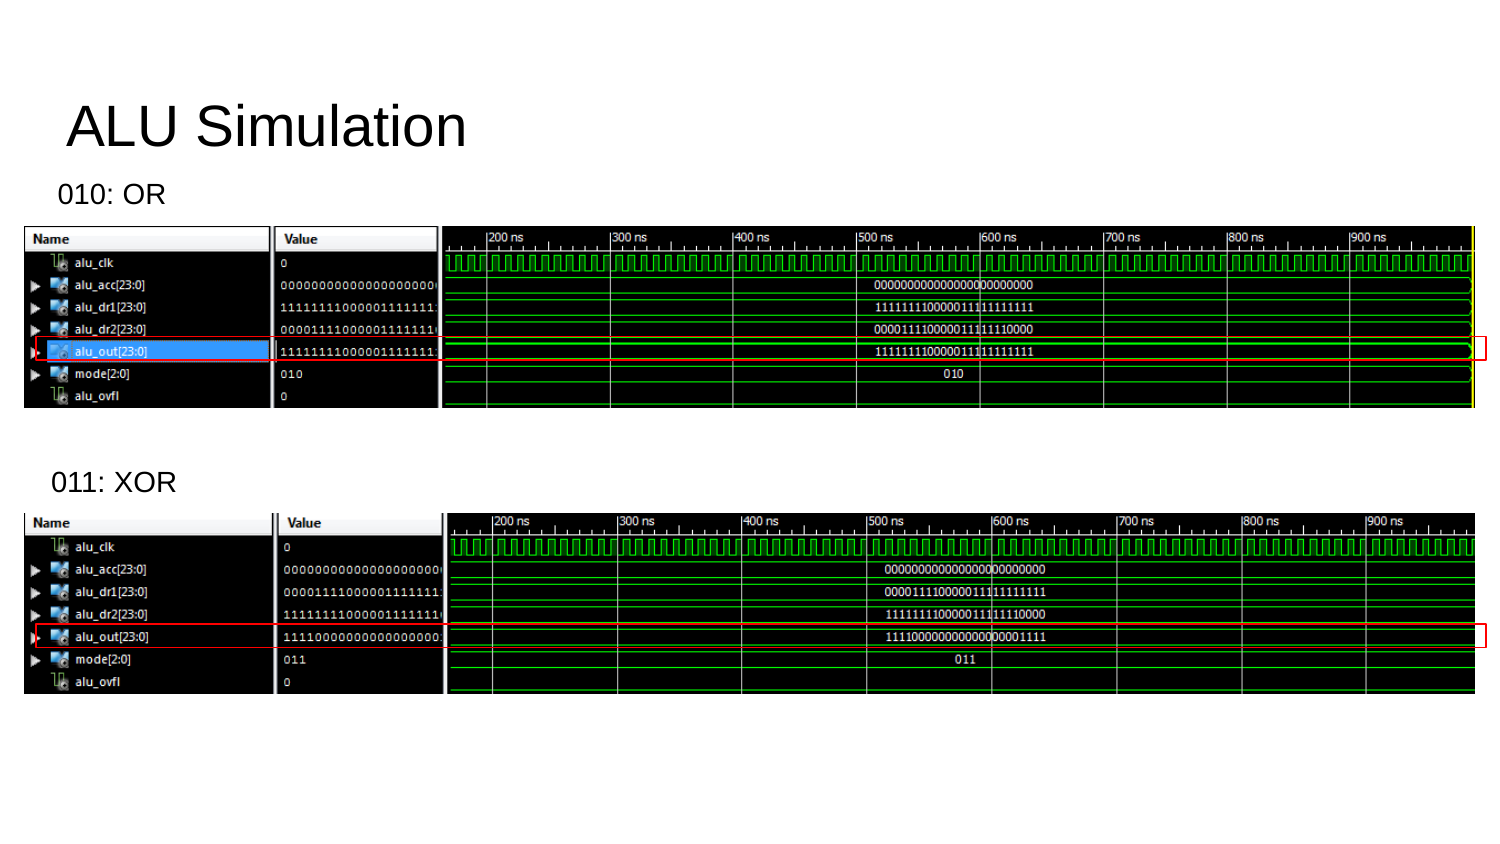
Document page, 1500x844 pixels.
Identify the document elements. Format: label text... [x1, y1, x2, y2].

picture [24, 226, 1476, 408]
picture [24, 513, 1476, 694]
text_box [1479, 336, 1486, 360]
text_box 011: XOR [35, 447, 243, 489]
title ALU Simulation [51, 72, 1449, 167]
text_box 010: OR [42, 160, 249, 202]
text_box [1479, 623, 1486, 648]
